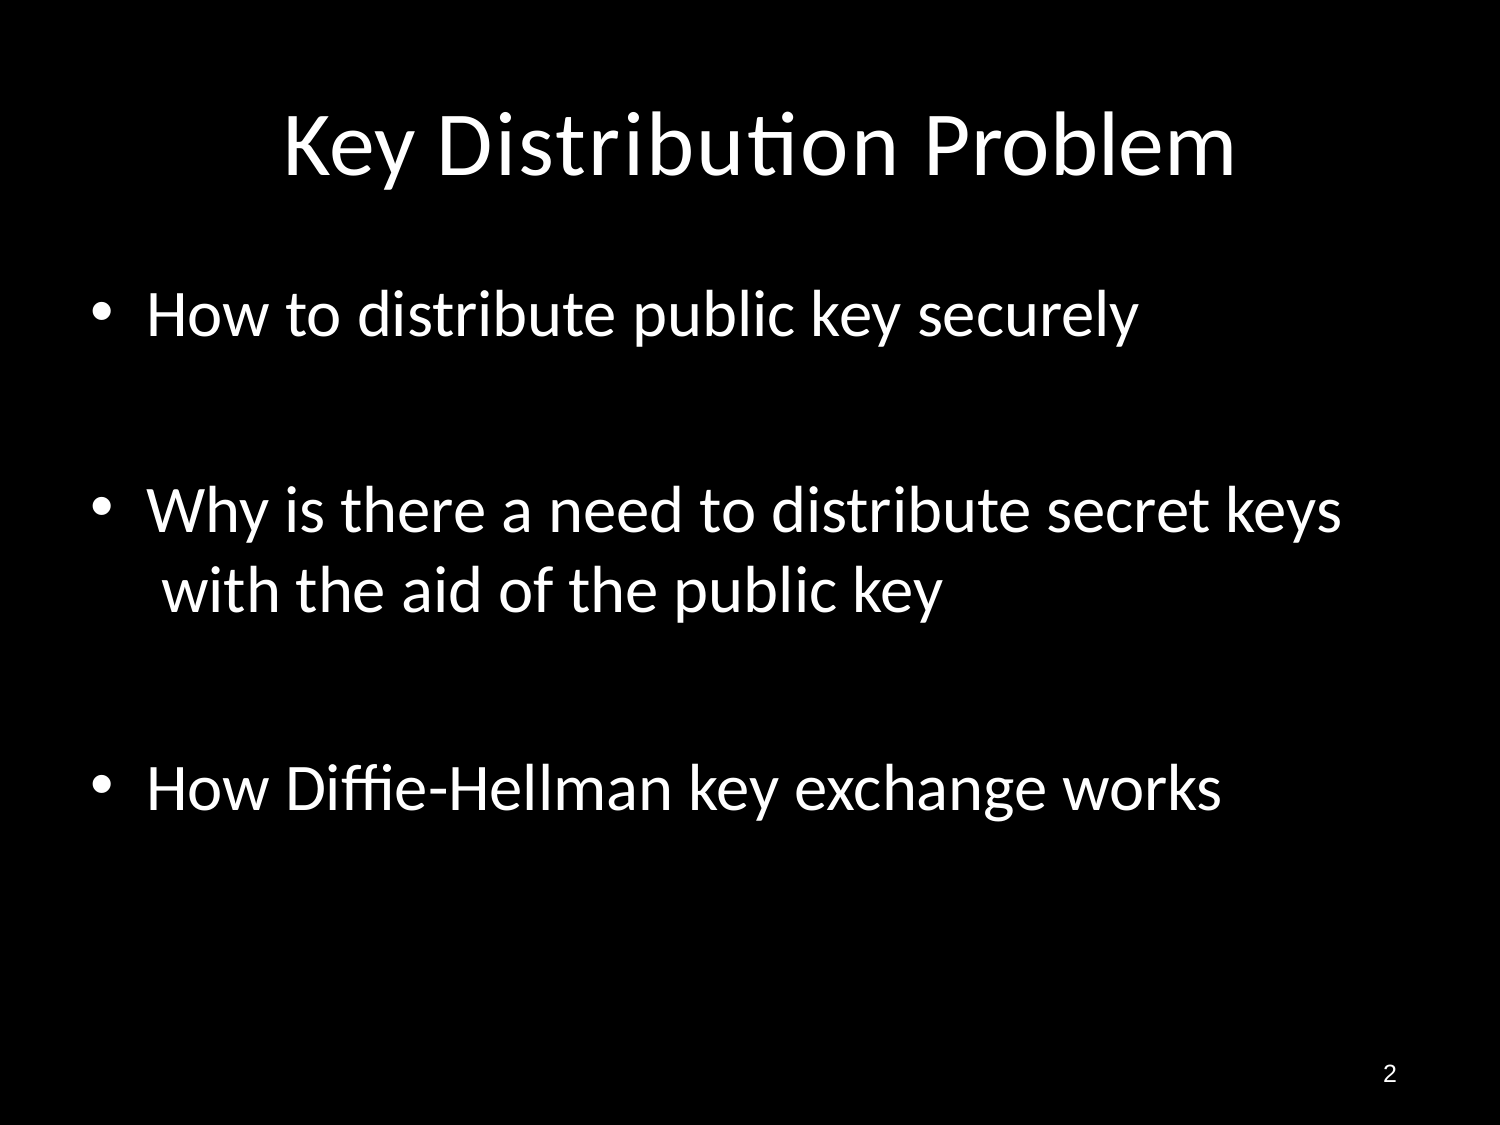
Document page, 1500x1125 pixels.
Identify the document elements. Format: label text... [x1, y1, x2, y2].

slide_number 2 [1378, 1045, 1415, 1125]
text_box How to distribute public key securely Why is there a need to distribute secret keys with the aid of the public key How Diﬃe-Hellman key exchange works [87, 267, 1357, 824]
title Key Distribution Problem [281, 81, 1357, 267]
